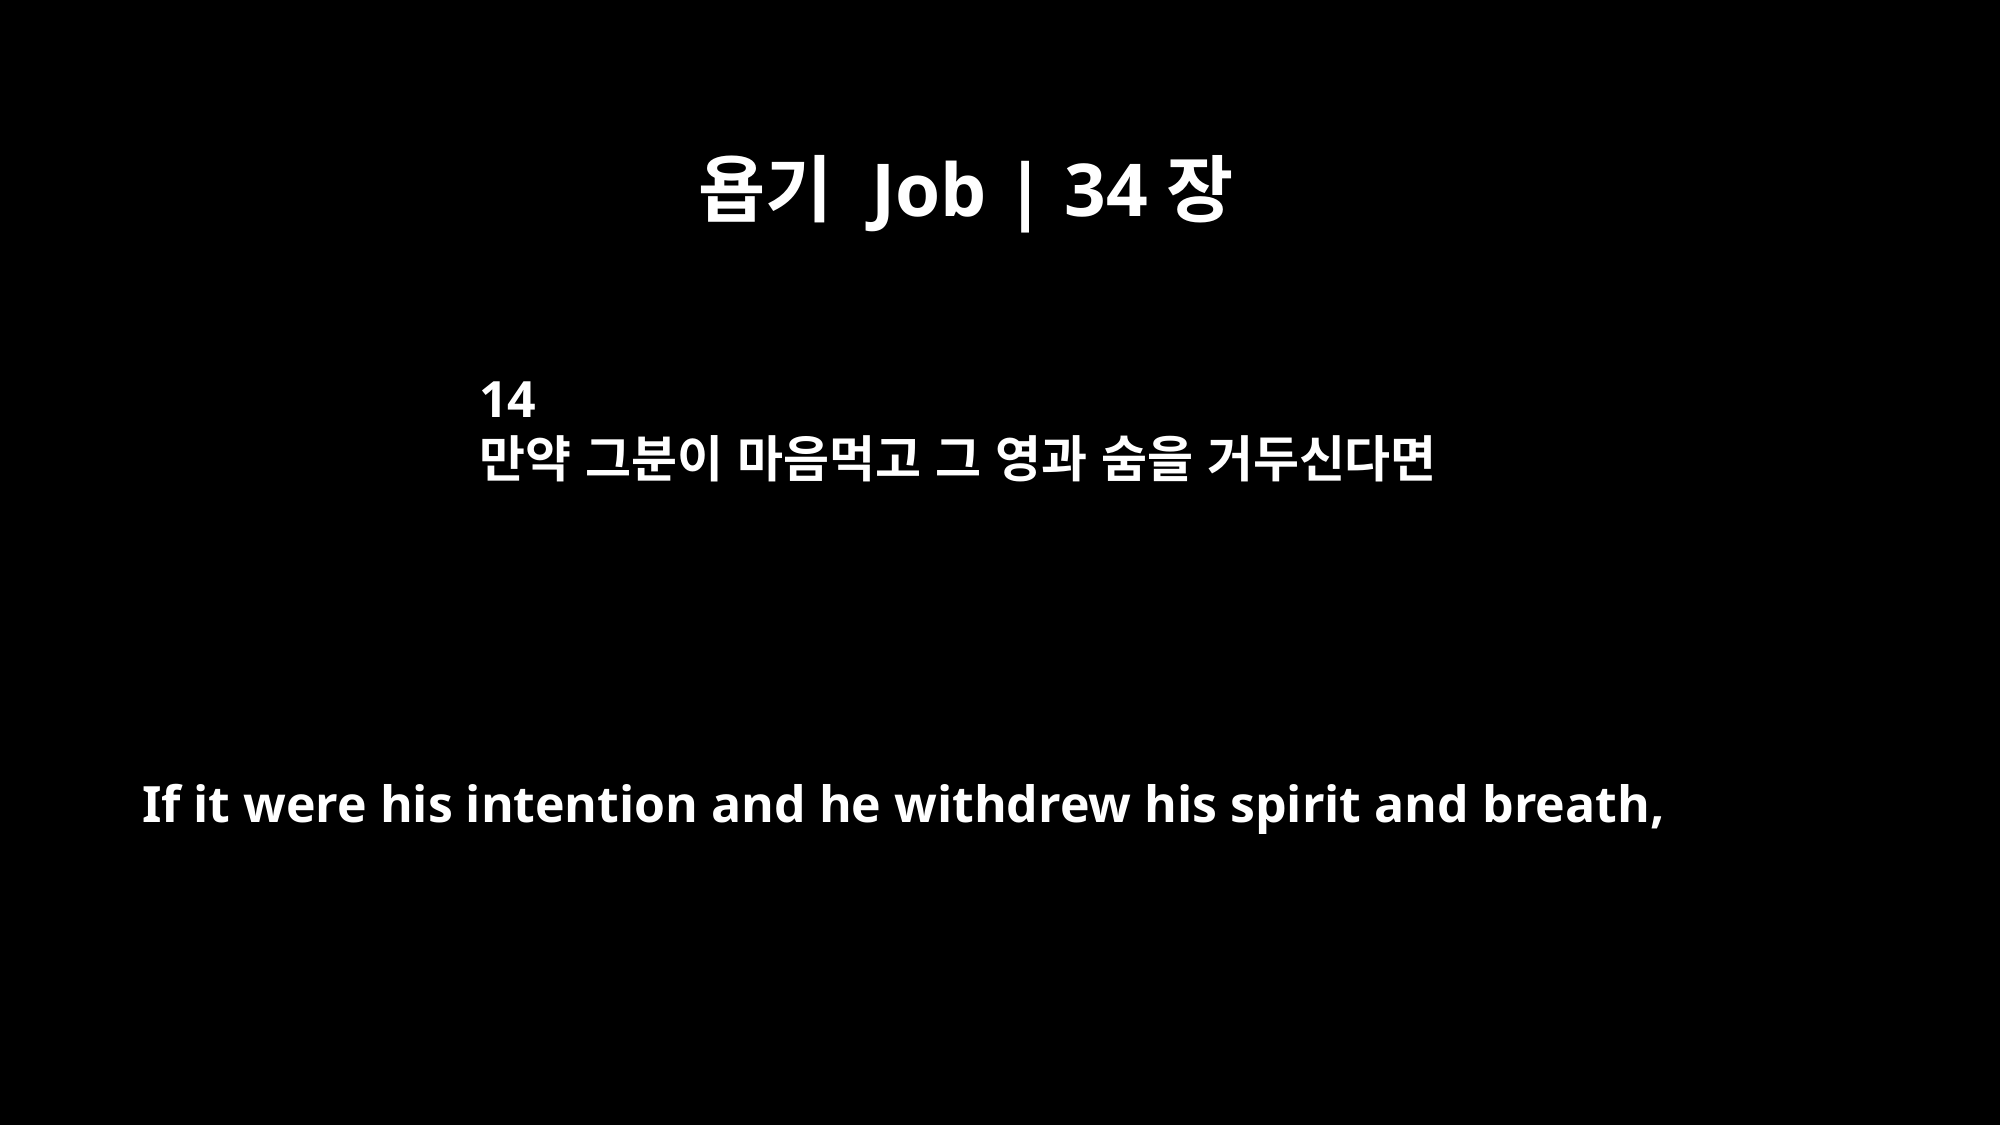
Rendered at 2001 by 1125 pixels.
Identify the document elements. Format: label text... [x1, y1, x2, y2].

text_box 욥기 Job | 34장 [683, 136, 1249, 239]
text_box If it were his intention and he withdrew his spirit and breath, [127, 764, 1681, 840]
text_box 14 만약 그분이 마음먹고 그 영과 숨을 거두신다면 [464, 359, 1453, 495]
